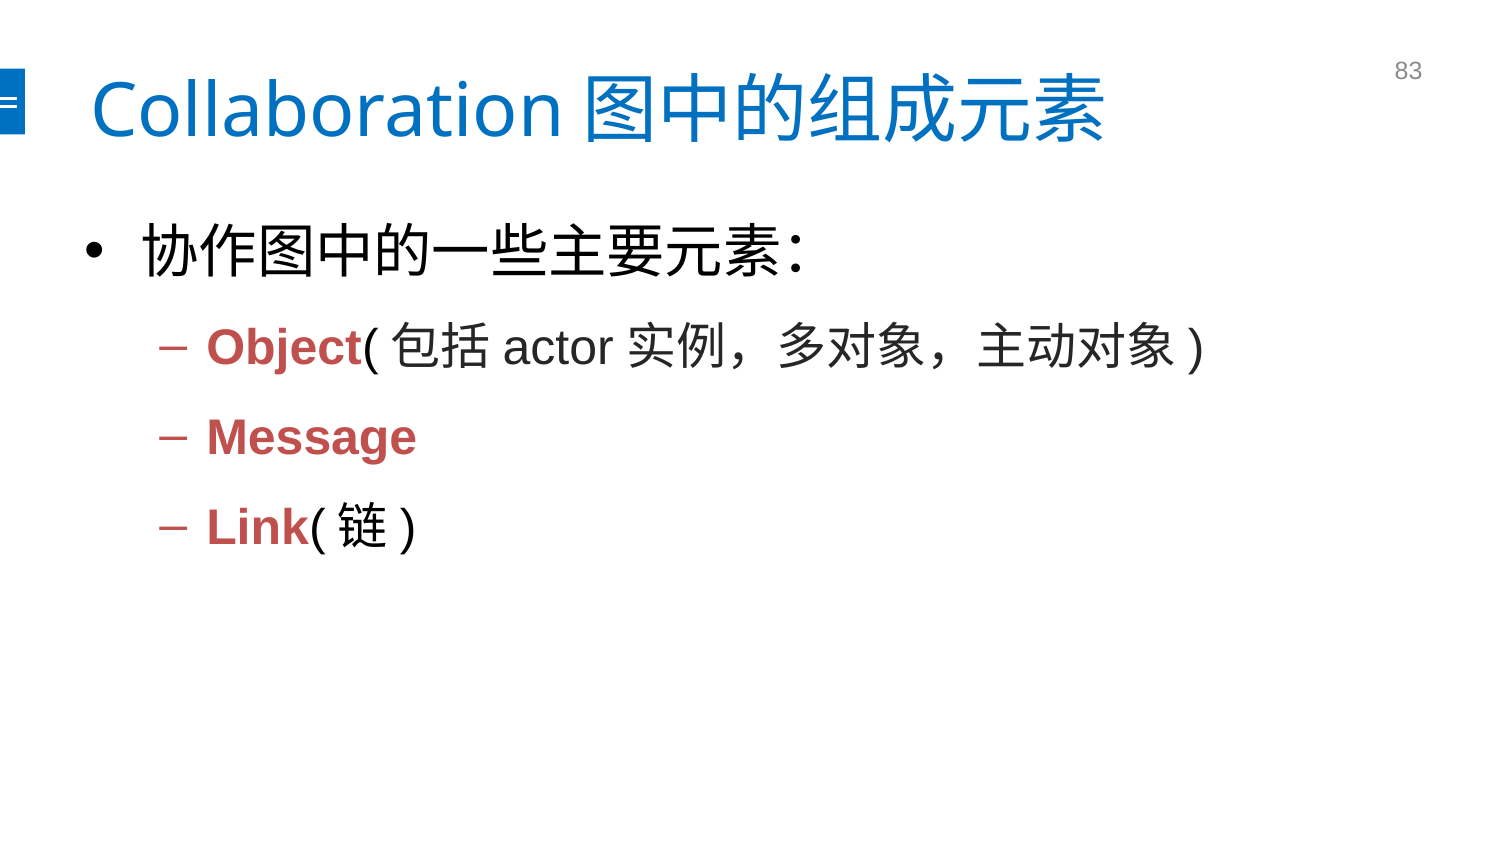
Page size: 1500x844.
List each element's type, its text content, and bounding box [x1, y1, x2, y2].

title Collaboration图中的组成元素 [75, 71, 1325, 142]
slide_number 83 [1362, 46, 1438, 92]
list 协作图中的一些主要元素： Object(包括actor实例，多对象，主动对象) Message Link(链) [69, 171, 1471, 688]
